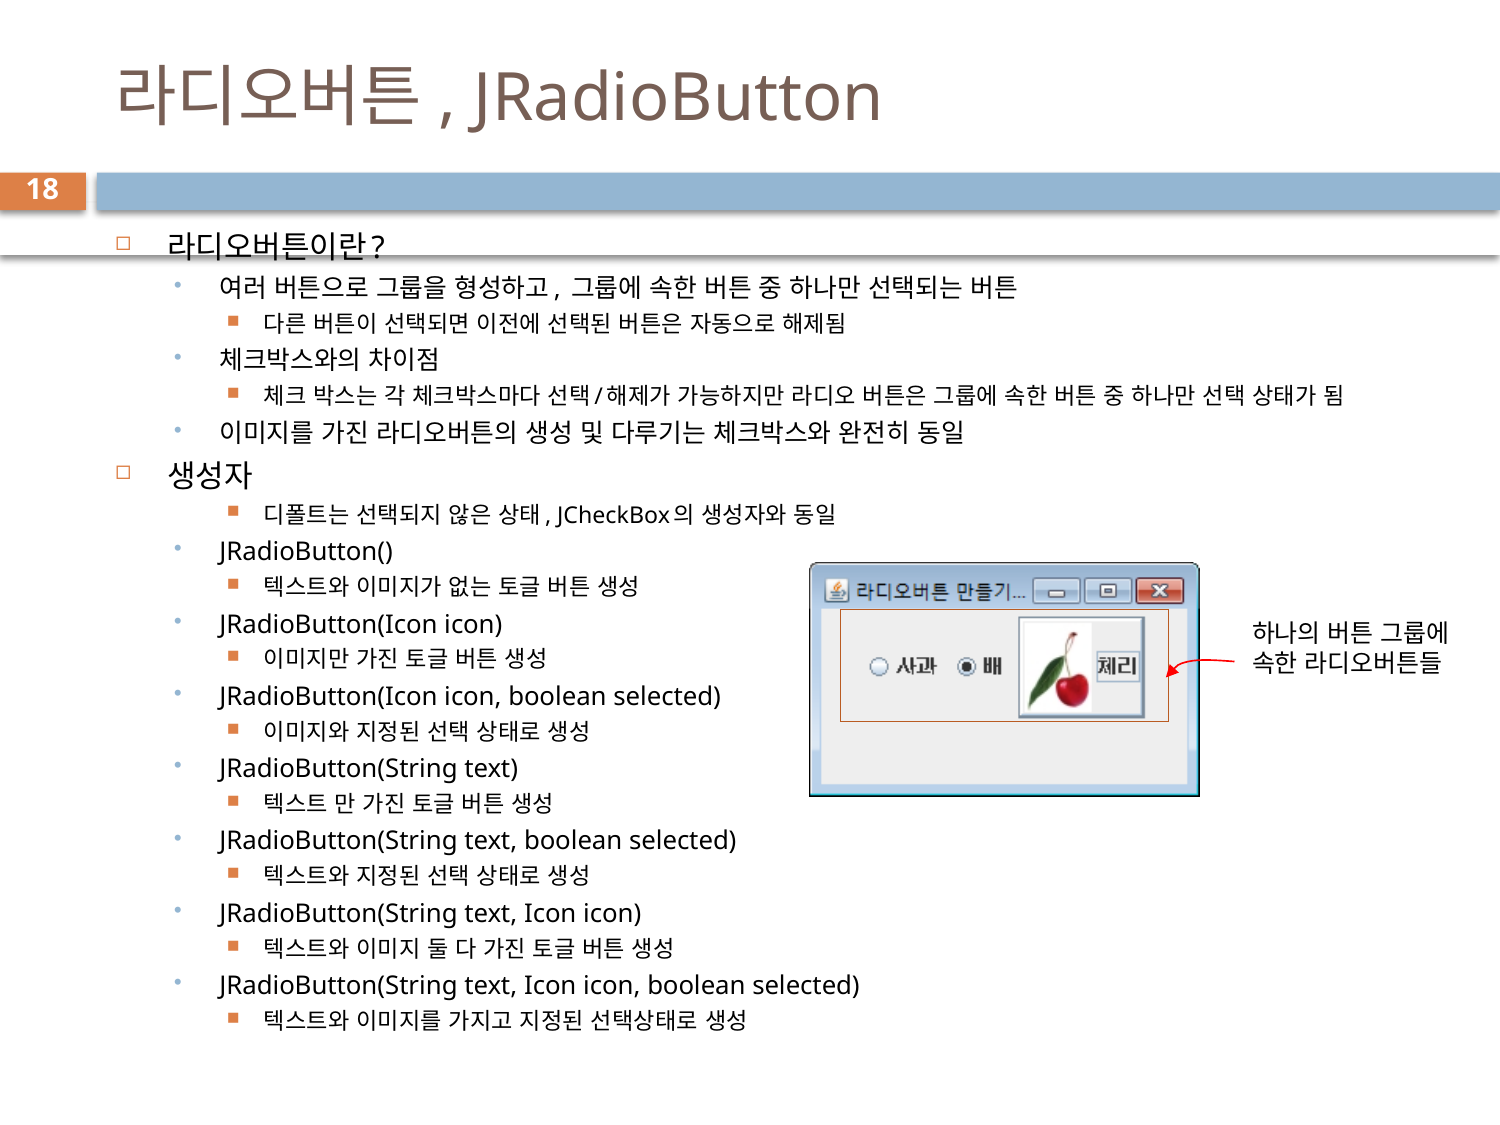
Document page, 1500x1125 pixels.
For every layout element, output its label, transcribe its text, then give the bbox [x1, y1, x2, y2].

slide_number 18 [0, 170, 87, 211]
title 라디오버튼, JRadioButton [100, 37, 1438, 149]
text_box 하나의 버튼 그룹에 속한 라디오버튼들 [1237, 609, 1466, 685]
picture [808, 562, 1200, 798]
list 라디오버튼이란? 여러 버튼으로 그룹을 형성하고, 그룹에 속한 버튼 중 하나만 선택되는 버튼 다른 버튼이 선택되면 이전에 선택된 버튼은 자동으로 해제됨 체크박스와의 차이점 체크 박스는 각 체크박스마다 선택/해제가 가능하지만 라디오 버튼은 그룹에 속한 버튼 중 하나만 선택 상태가 됨 이미지를 가진 라디오버튼의 생성 및 다루기는 체크박스와 완전히 동일 생성자 디폴트는 선택되지 않은 상태, JCheckBox의 생성자와 동일 JRadioButton() 텍스트와 이미지가 없는 토글 버튼 생성 JRadioButton(Icon icon) 이미지만 가진 토글 버튼 생성 JRadioButton(Icon icon, boolean selected) 이미지와 지정된 선택 상태로 생성 JRadioButton(String text) 텍스트 만 가진 토글 버튼 생성 JRadioButton(String text, boolean selected) 텍스트와 지정된 선택 상태로 생성 JRadioButton(String text, Icon icon) 텍스트와 이미지 둘 다 가진 토글 버튼 생성 JRadioButton(String text, Icon icon, boolean selected) 텍스트와 이미지를 가지고 지정된 선택상태로 생성 [100, 219, 1438, 1047]
text_box [1205, 659, 1235, 669]
